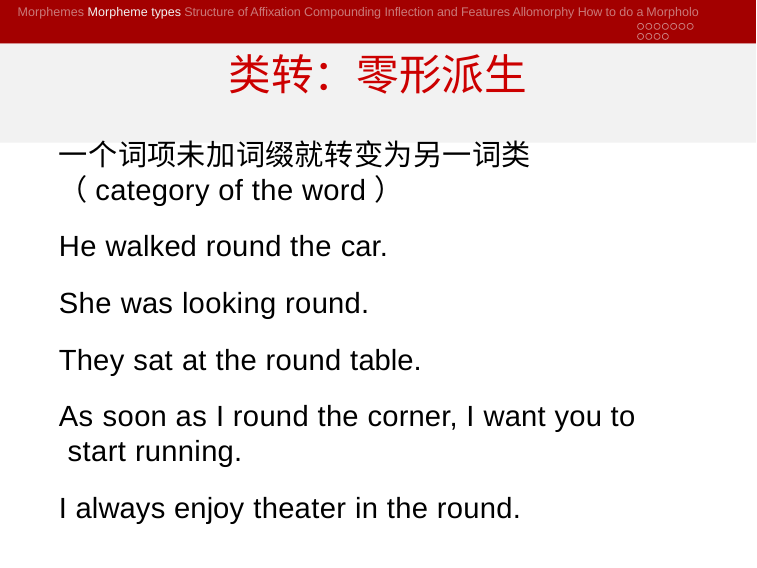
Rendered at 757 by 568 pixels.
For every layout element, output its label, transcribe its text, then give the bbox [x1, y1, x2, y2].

title 类转：零形派生 [0, 43, 756, 143]
text_box 一个词项未加词缀就转变为另一词类（category of the word） He walked round the car. She was looking round. They sat at the round table. As soon as I round the corner, I want you to start running. I always enjoy theater in the round. [56, 133, 645, 525]
text_box Morphemes Morpheme types Structure of Affixation Compounding Inflection and Features Allomorphy How to do a Morpholo [0, 0, 757, 19]
